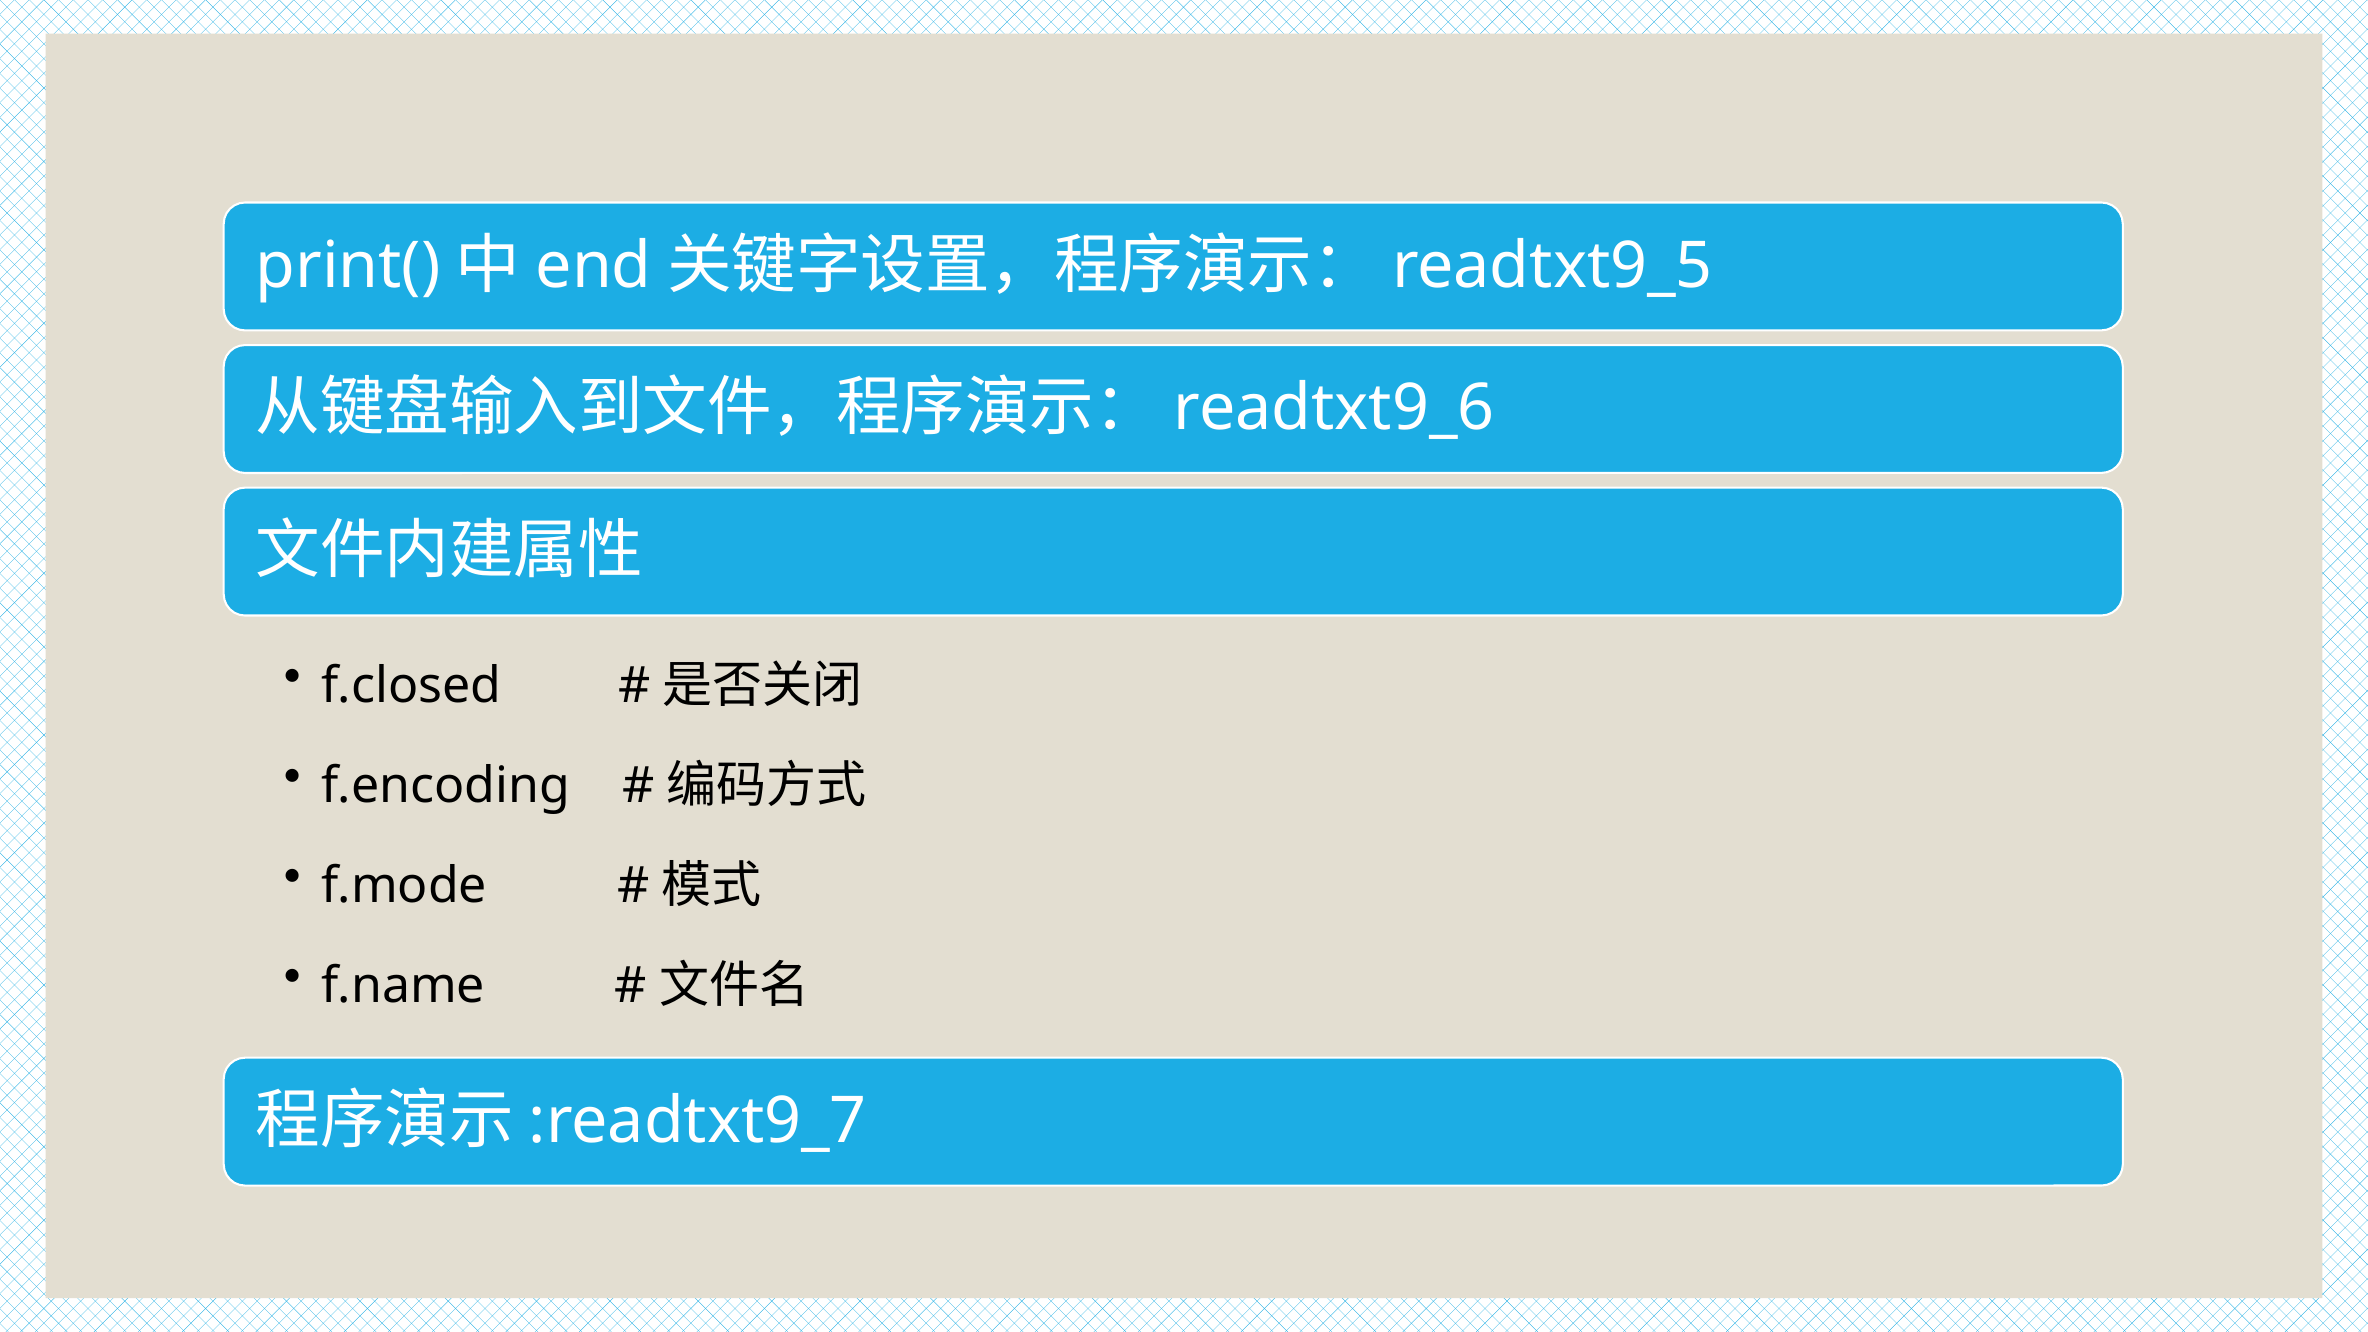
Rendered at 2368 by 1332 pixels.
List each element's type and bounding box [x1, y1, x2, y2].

list [223, 183, 2123, 1206]
